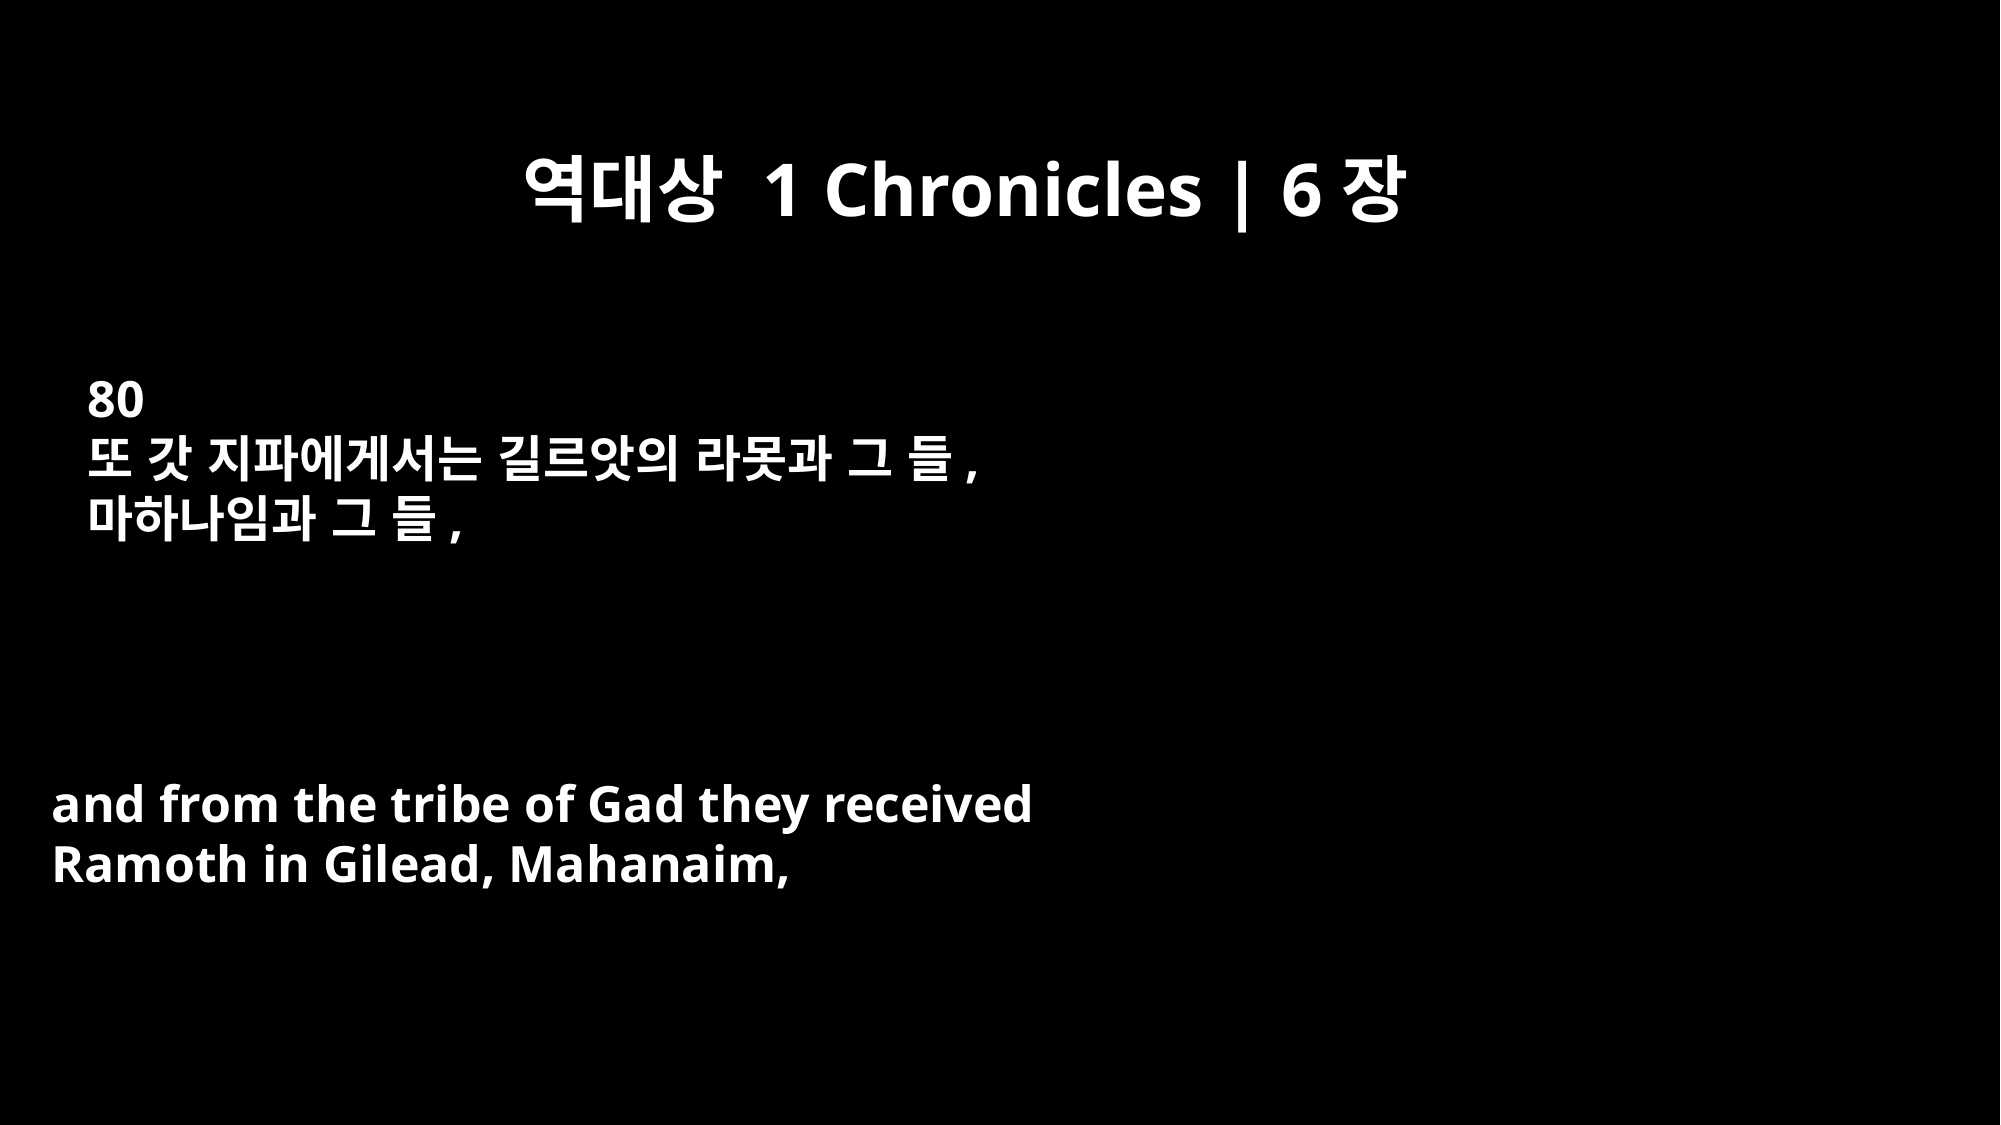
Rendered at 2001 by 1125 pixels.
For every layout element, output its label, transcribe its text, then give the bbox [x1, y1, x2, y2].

text_box and from the tribe of Gad they received Ramoth in Gilead, Mahanaim, [37, 764, 1050, 900]
text_box 80 또 갓 지파에게서는 길르앗의 라못과 그 들, 마하나임과 그 들, [72, 359, 995, 555]
text_box 역대상 1 Chronicles | 6장 [507, 136, 1424, 239]
